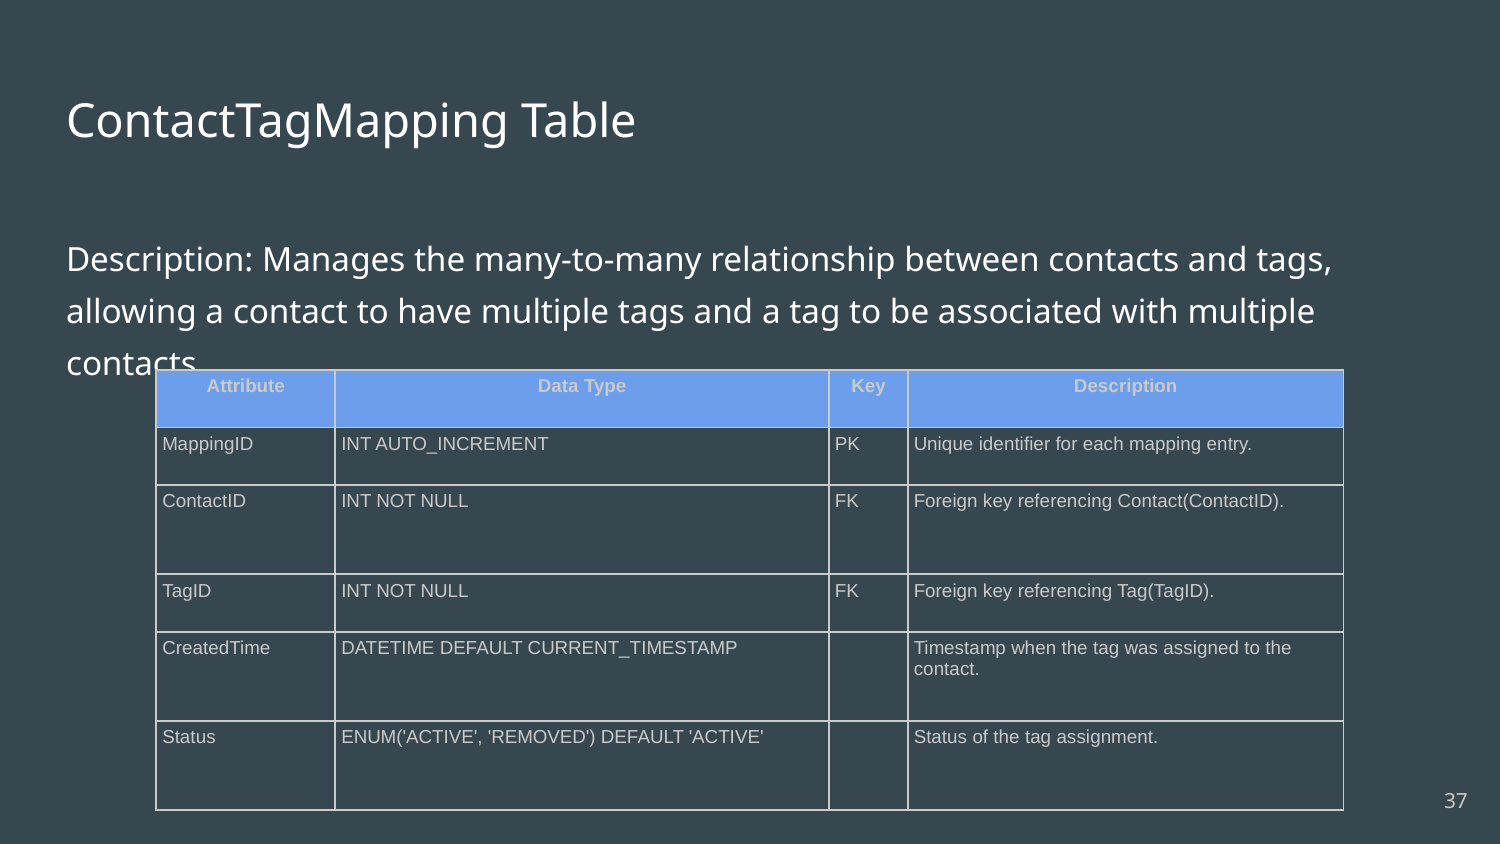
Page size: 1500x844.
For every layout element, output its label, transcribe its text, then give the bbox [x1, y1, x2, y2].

table_header Description [909, 371, 1343, 427]
table_cell Unique identifier for each mapping entry. [909, 428, 1343, 484]
table_cell Foreign key referencing Tag(TagID). [909, 575, 1343, 631]
table_header Key [830, 371, 907, 427]
table_cell Foreign key referencing Contact(ContactID). [909, 486, 1343, 573]
table_cell [830, 722, 907, 809]
table_cell TagID [157, 575, 334, 631]
table_cell DATETIME DEFAULT CURRENT_TIMESTAMP [336, 633, 828, 720]
table_cell ENUM('ACTIVE', 'REMOVED') DEFAULT 'ACTIVE' [336, 722, 828, 809]
table_cell Status [157, 722, 334, 809]
table_cell [830, 633, 907, 720]
table_cell INT NOT NULL [336, 486, 828, 573]
table_cell FK [830, 486, 907, 573]
table_cell PK [830, 428, 907, 484]
table_cell ContactID [157, 486, 334, 573]
slide_number ‹#› [1392, 767, 1483, 833]
list Description: Manages the many-to-many relationship between contacts and tags, allowing a contact to have multiple tags and a tag to be associated with multiple contacts. [51, 214, 1449, 467]
table_header Data Type [336, 371, 828, 427]
table_cell INT NOT NULL [336, 575, 828, 631]
table_cell INT AUTO_INCREMENT [336, 428, 828, 484]
table_cell MappingID [157, 428, 334, 484]
table_header Attribute [157, 371, 334, 427]
table_cell Status of the tag assignment. [909, 722, 1343, 809]
table_cell FK [830, 575, 907, 631]
table_cell CreatedTime [157, 633, 334, 720]
title ContactTagMapping Table [51, 72, 1449, 167]
table_cell Timestamp when the tag was assigned to the contact. [909, 633, 1343, 720]
